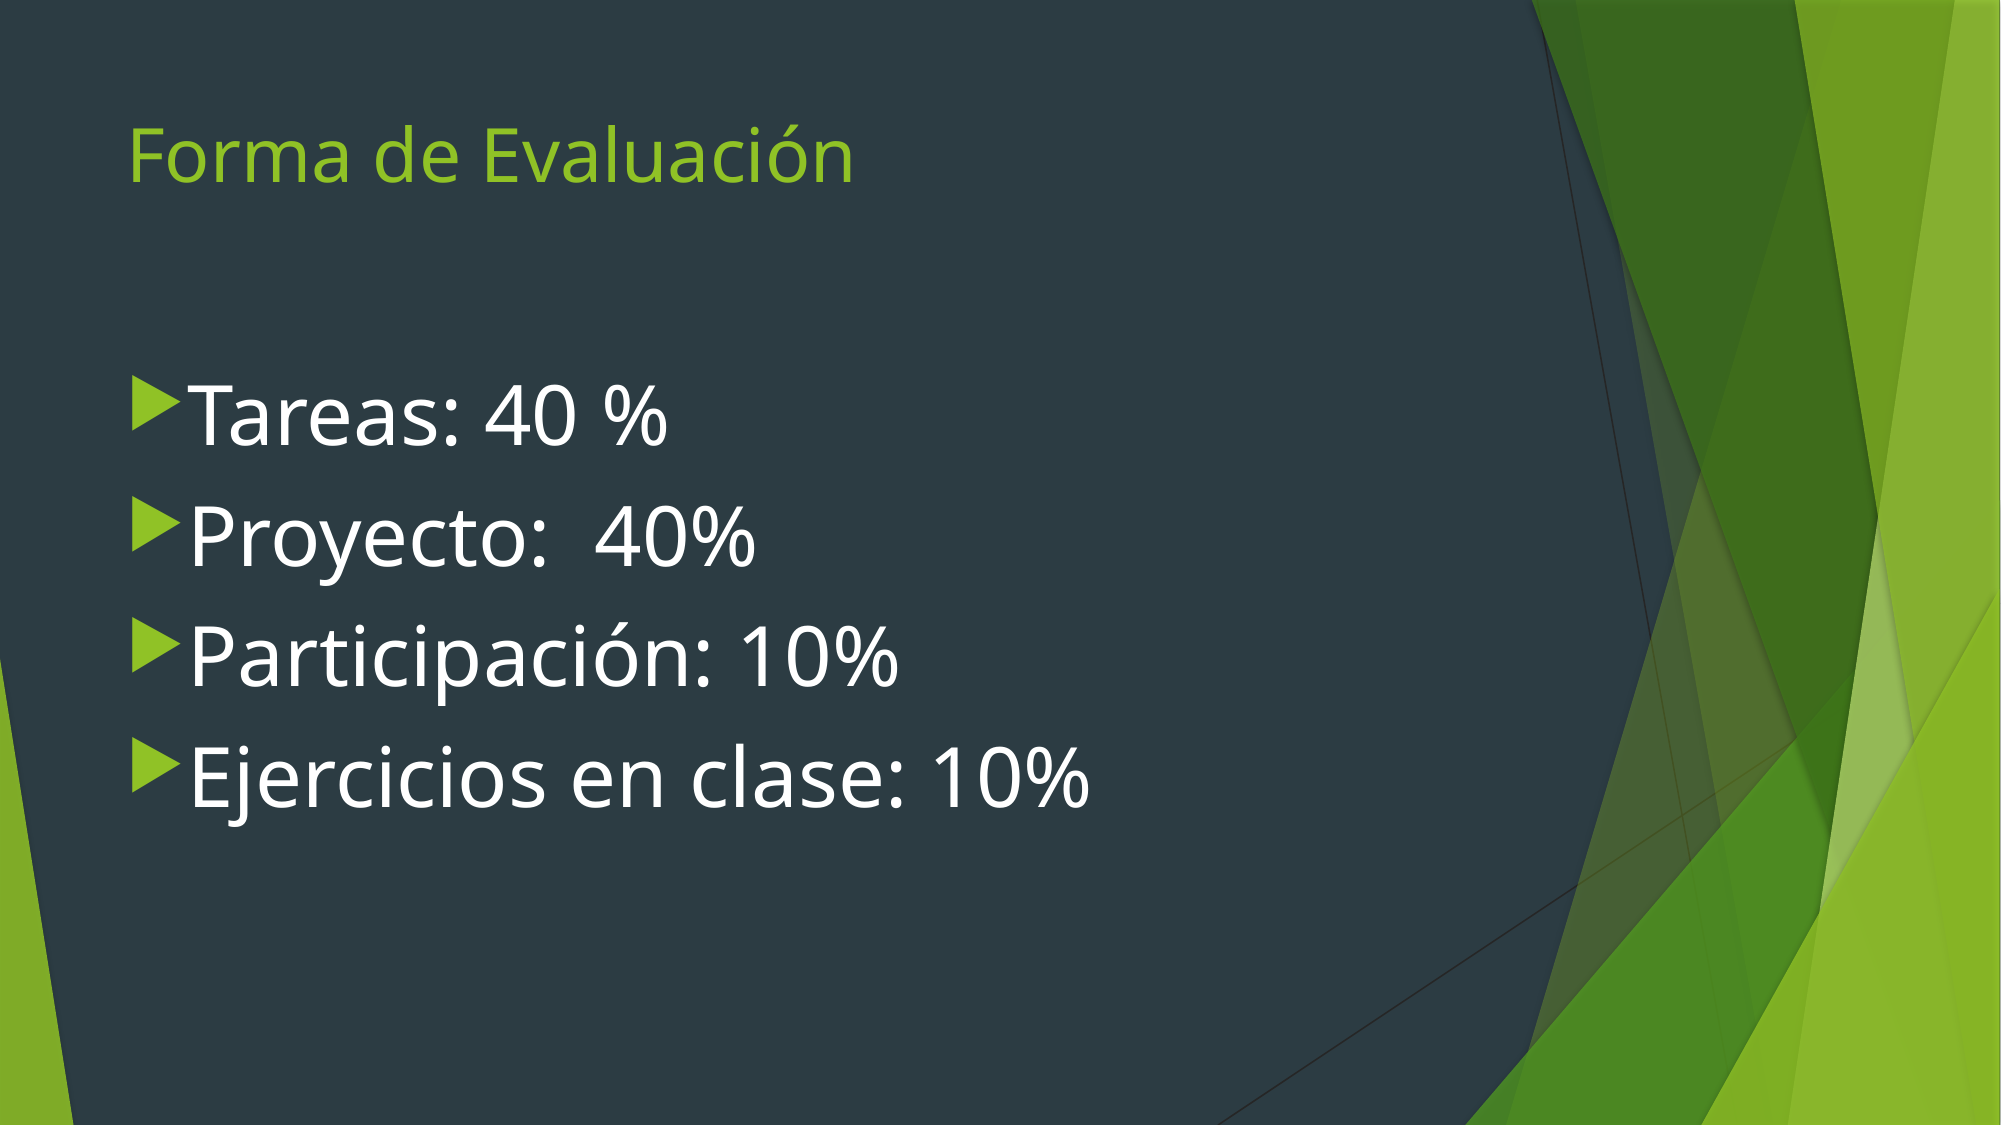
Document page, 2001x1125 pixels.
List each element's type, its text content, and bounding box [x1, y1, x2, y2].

title Forma de Evaluación [111, 99, 1522, 317]
list Tareas: 40 % Proyecto: 40% Participación: 10% Ejercicios en clase: 10% [111, 354, 1522, 992]
